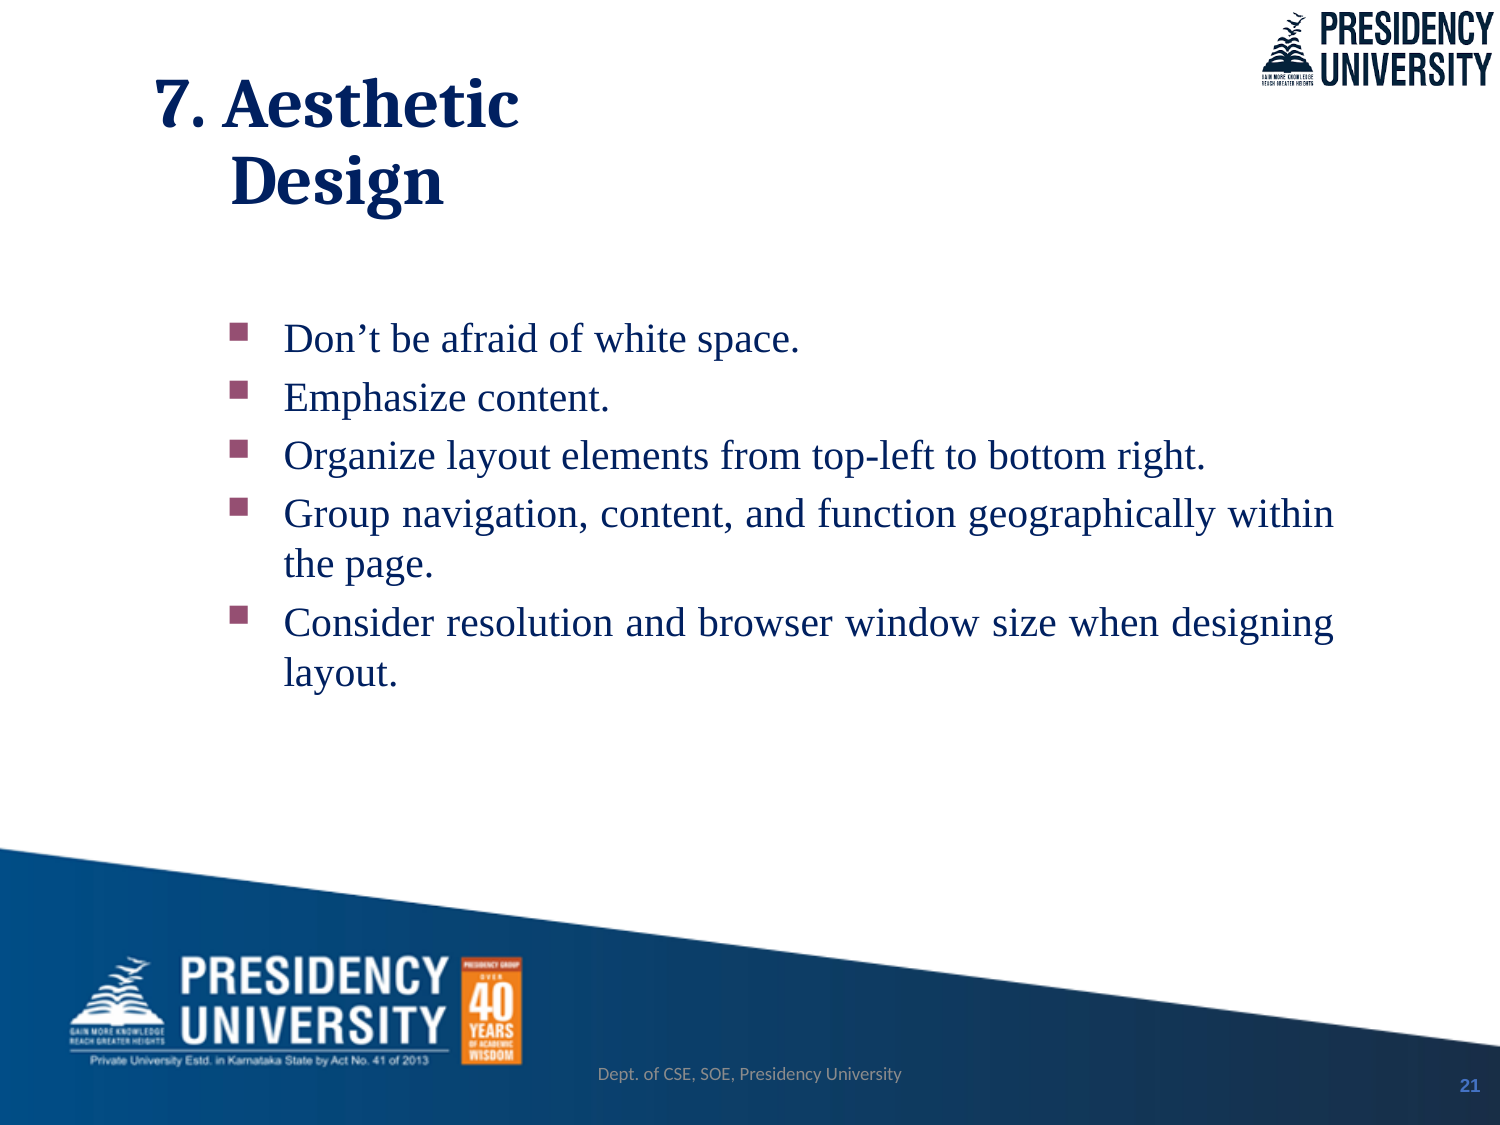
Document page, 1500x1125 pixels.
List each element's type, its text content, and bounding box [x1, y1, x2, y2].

text_box Don’t be afraid of white space. Emphasize content. Organize layout elements from top-left to bottom right. Group navigation, content, and function geographically within the page. Consider resolution and browser window size when designing layout. [212, 303, 1350, 992]
picture [1254, 0, 1500, 96]
footer Dept. of CSE, SOE, Presidency University [496, 1042, 1004, 1103]
slide_number 21 [1158, 1054, 1496, 1115]
picture [0, 845, 1500, 1125]
title 7. Aesthetic Design [39, 44, 636, 242]
